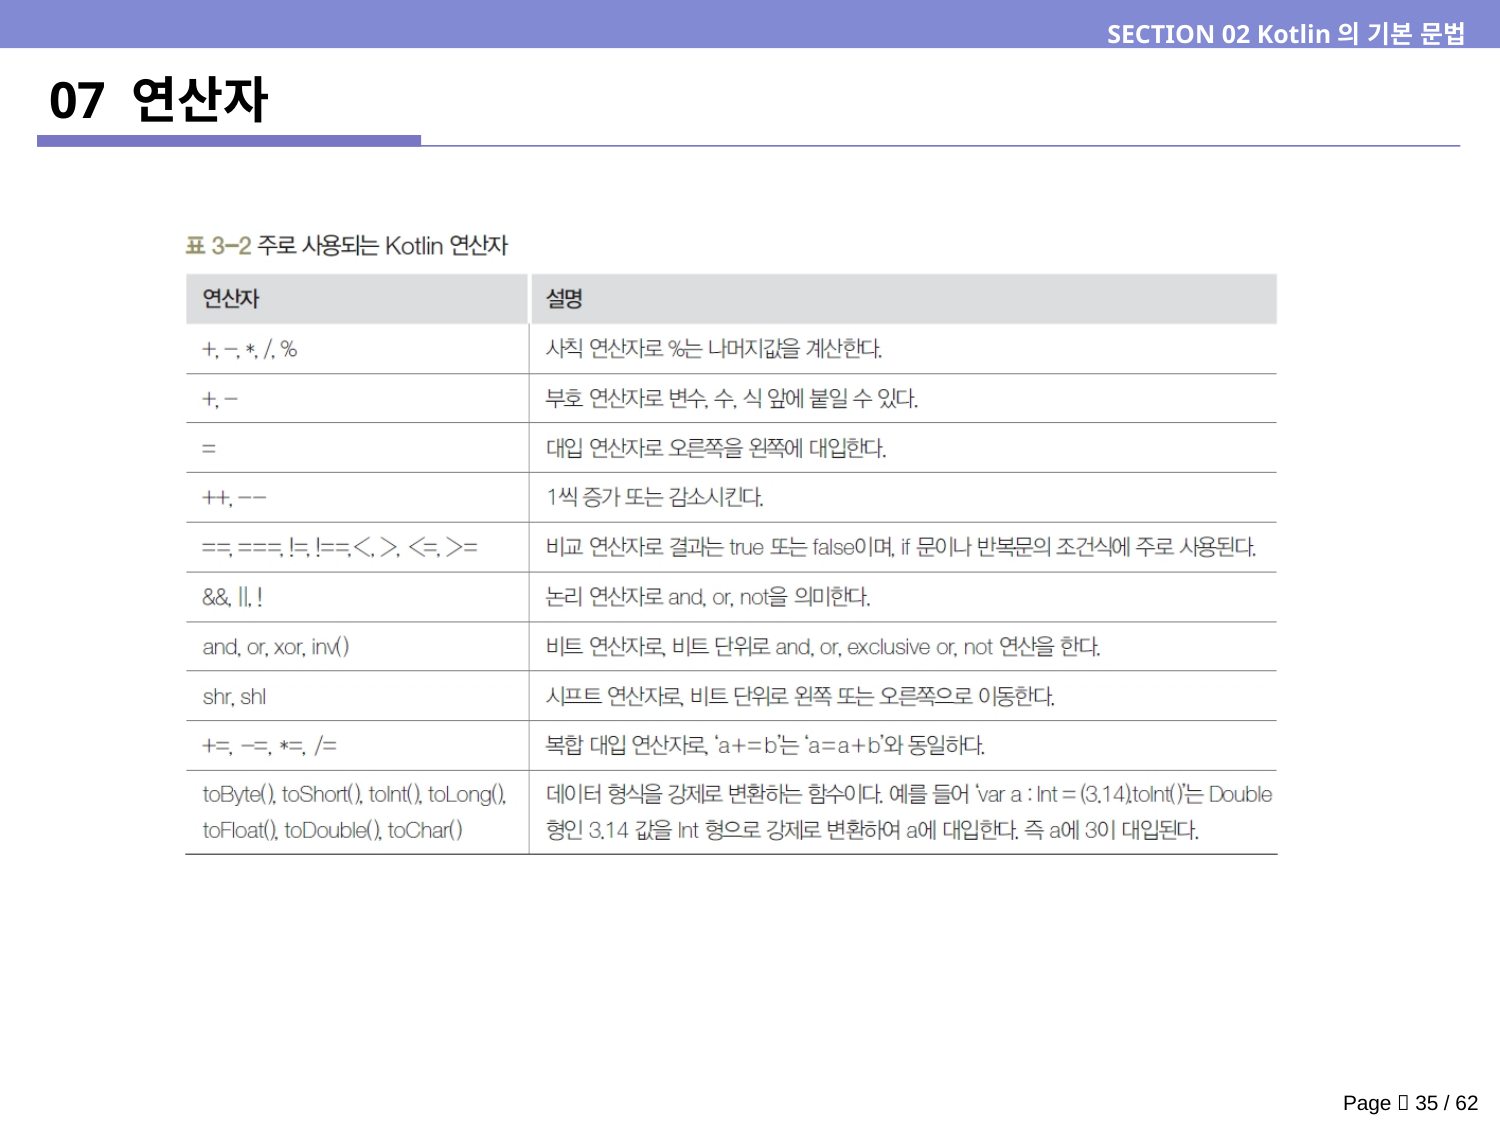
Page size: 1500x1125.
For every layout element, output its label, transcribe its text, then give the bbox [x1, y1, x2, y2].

text_box SECTION 02 Kotlin의 기본 문법 [1092, 11, 1500, 57]
title 07 연산자 [48, 67, 1448, 132]
picture [179, 229, 1283, 859]
